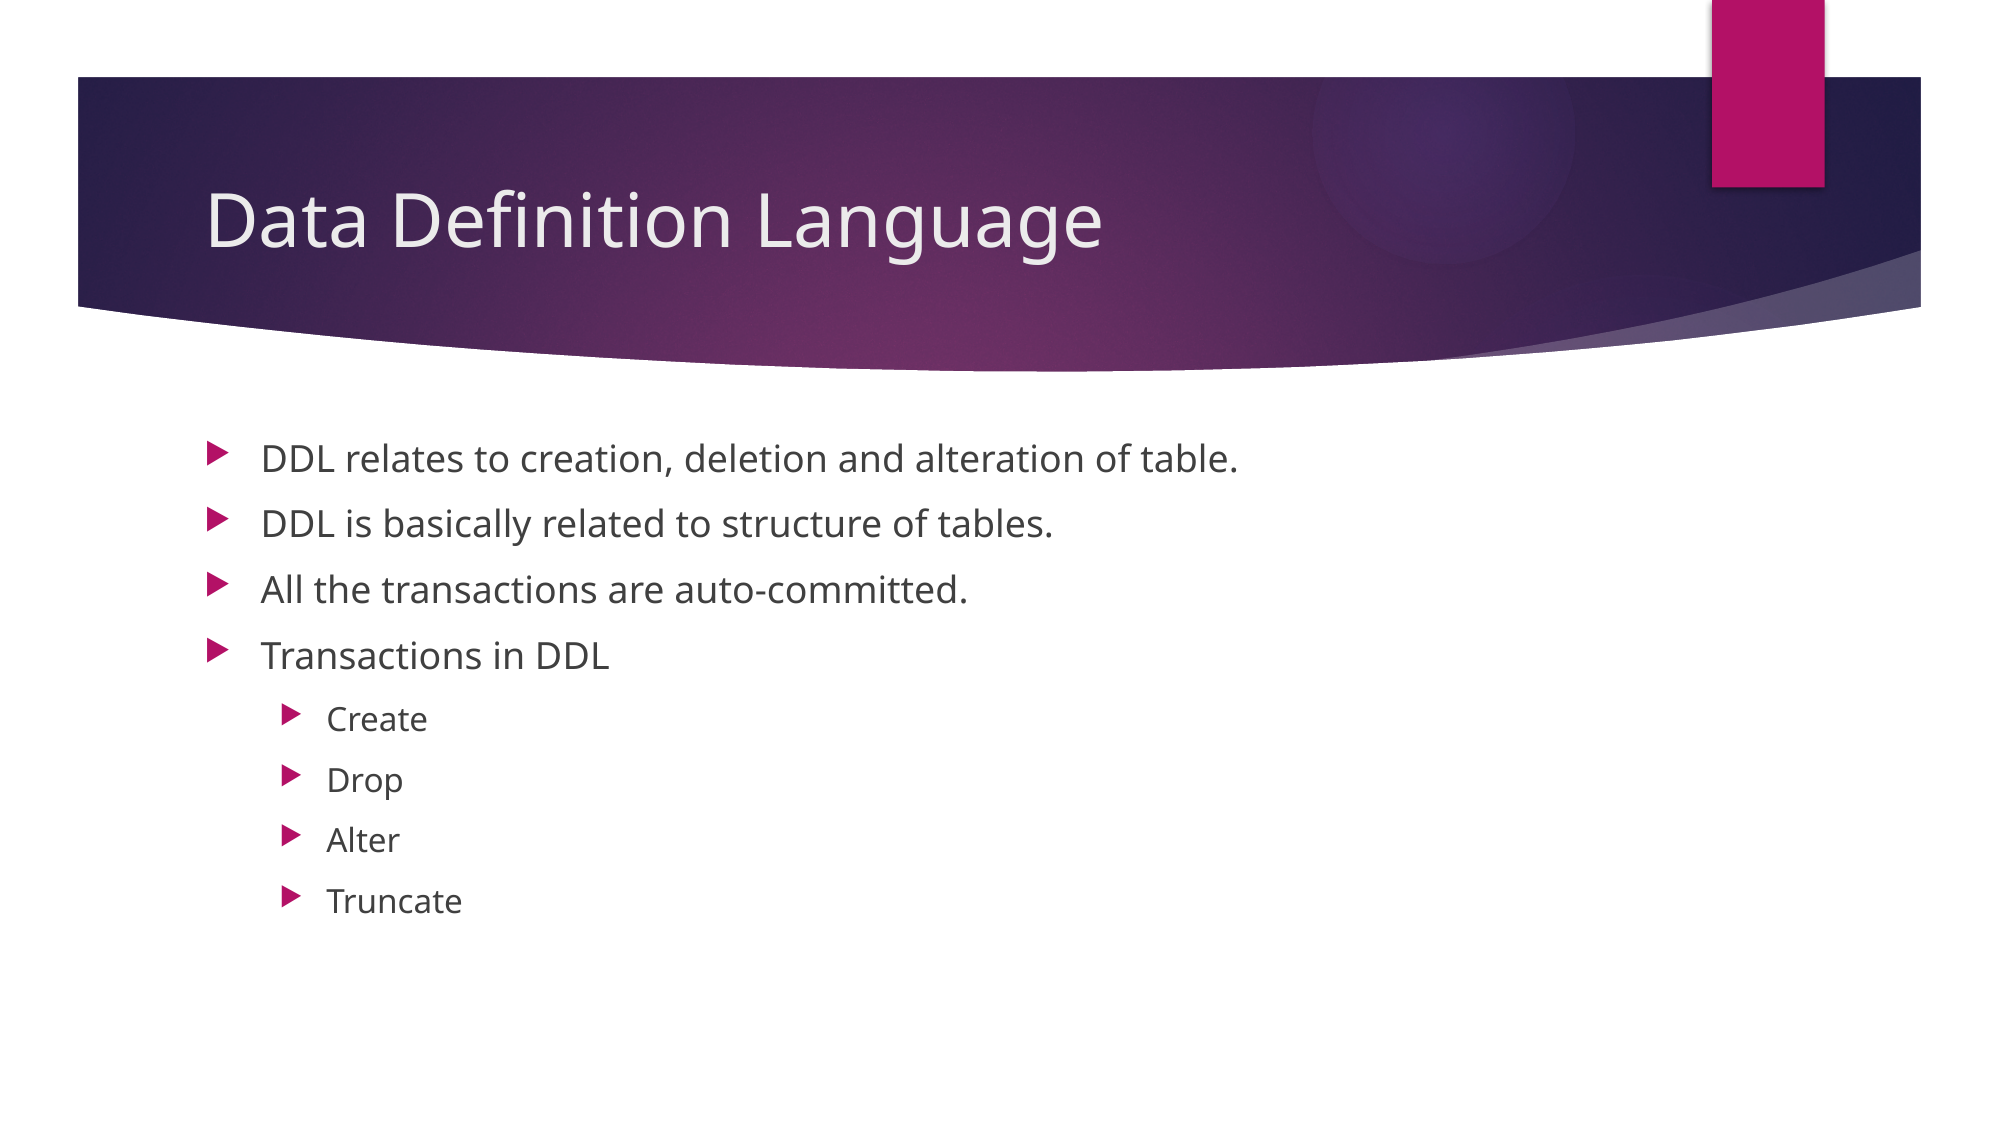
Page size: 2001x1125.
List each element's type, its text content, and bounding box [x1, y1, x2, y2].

title Data Definition Language [189, 159, 1627, 276]
list DDL relates to creation, deletion and alteration of table. DDL is basically related to structure of tables. All the transactions are auto-committed. Transactions in DDL Create Drop Alter Truncate [189, 427, 1638, 988]
